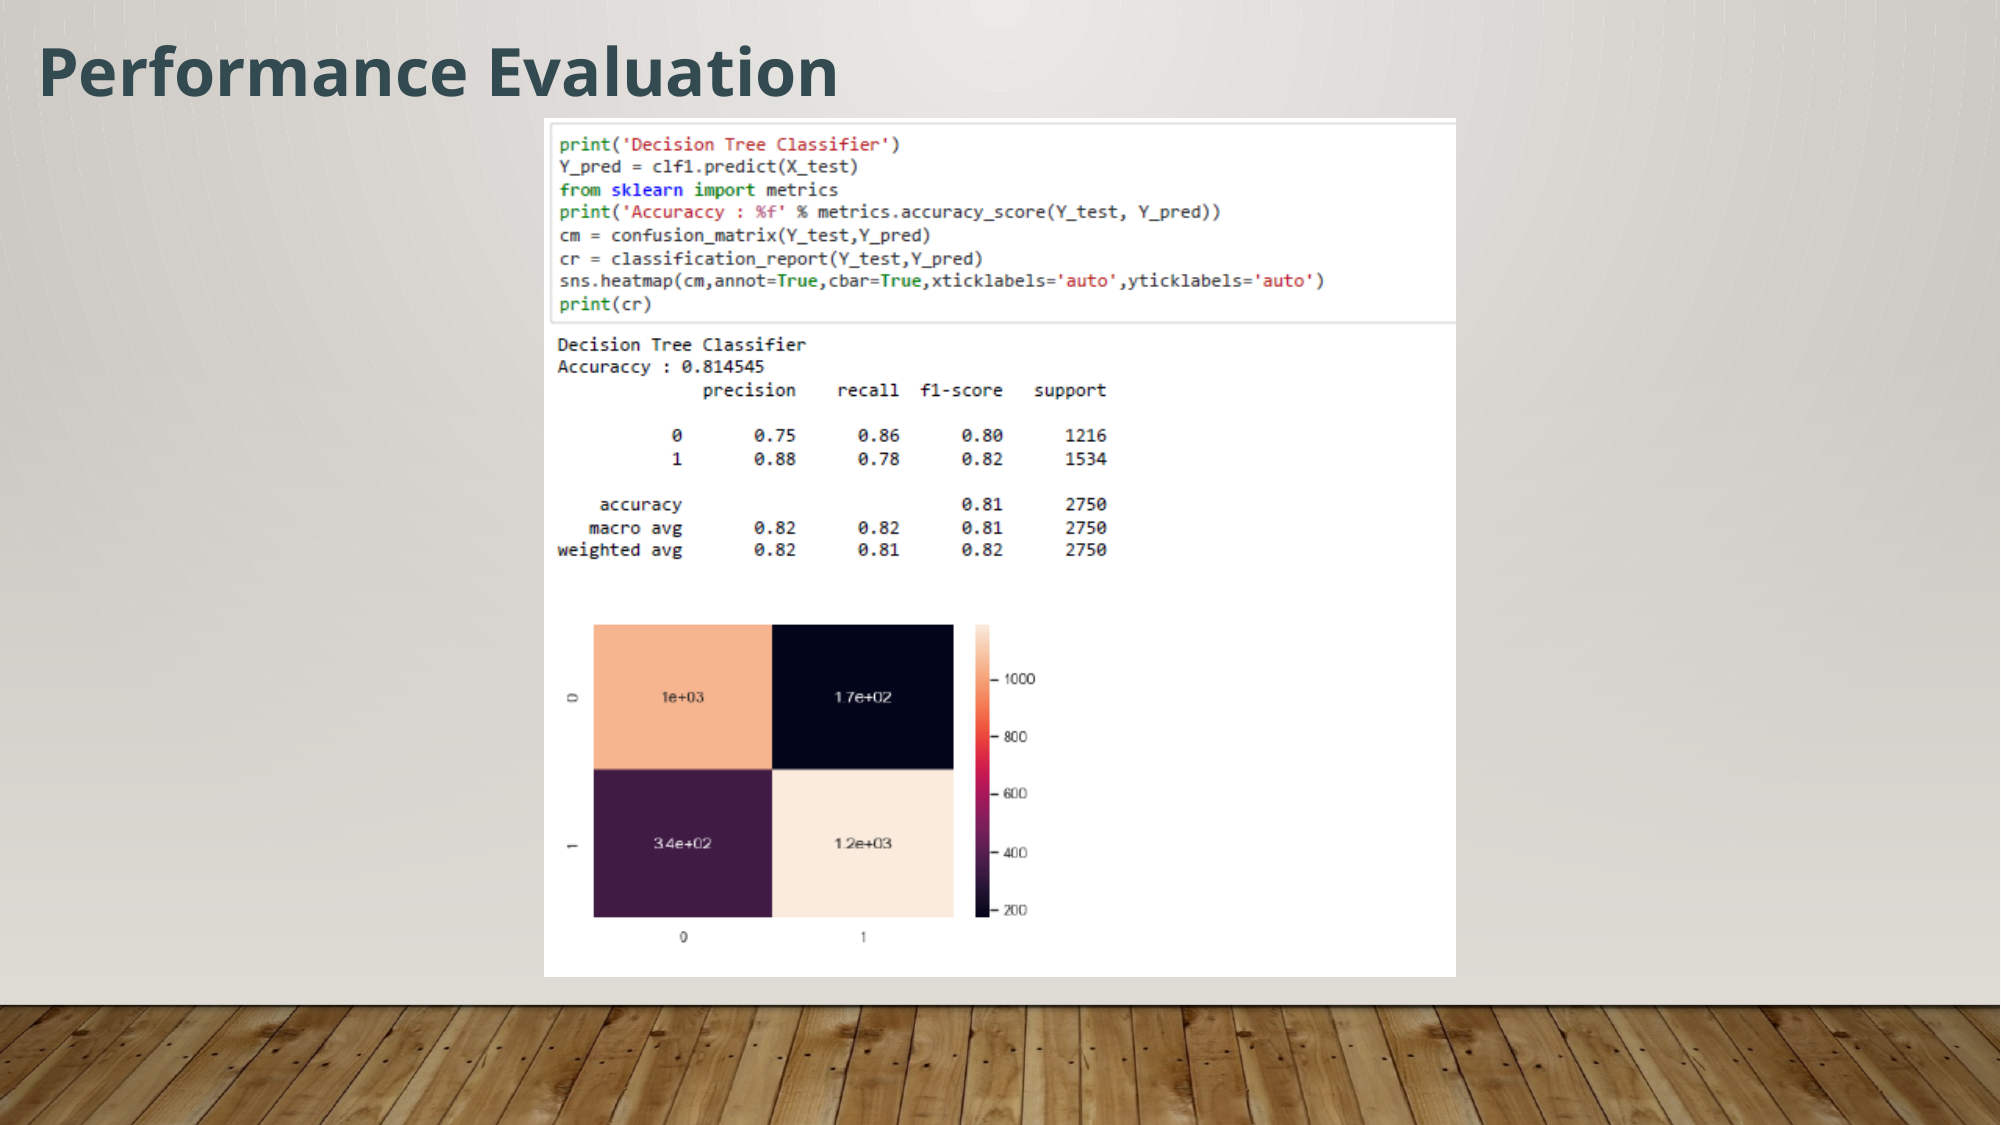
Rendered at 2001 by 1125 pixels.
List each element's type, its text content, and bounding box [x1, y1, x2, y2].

text_box Performance Evaluation [22, 22, 975, 118]
picture [0, 1005, 2000, 1125]
picture [544, 118, 1456, 977]
